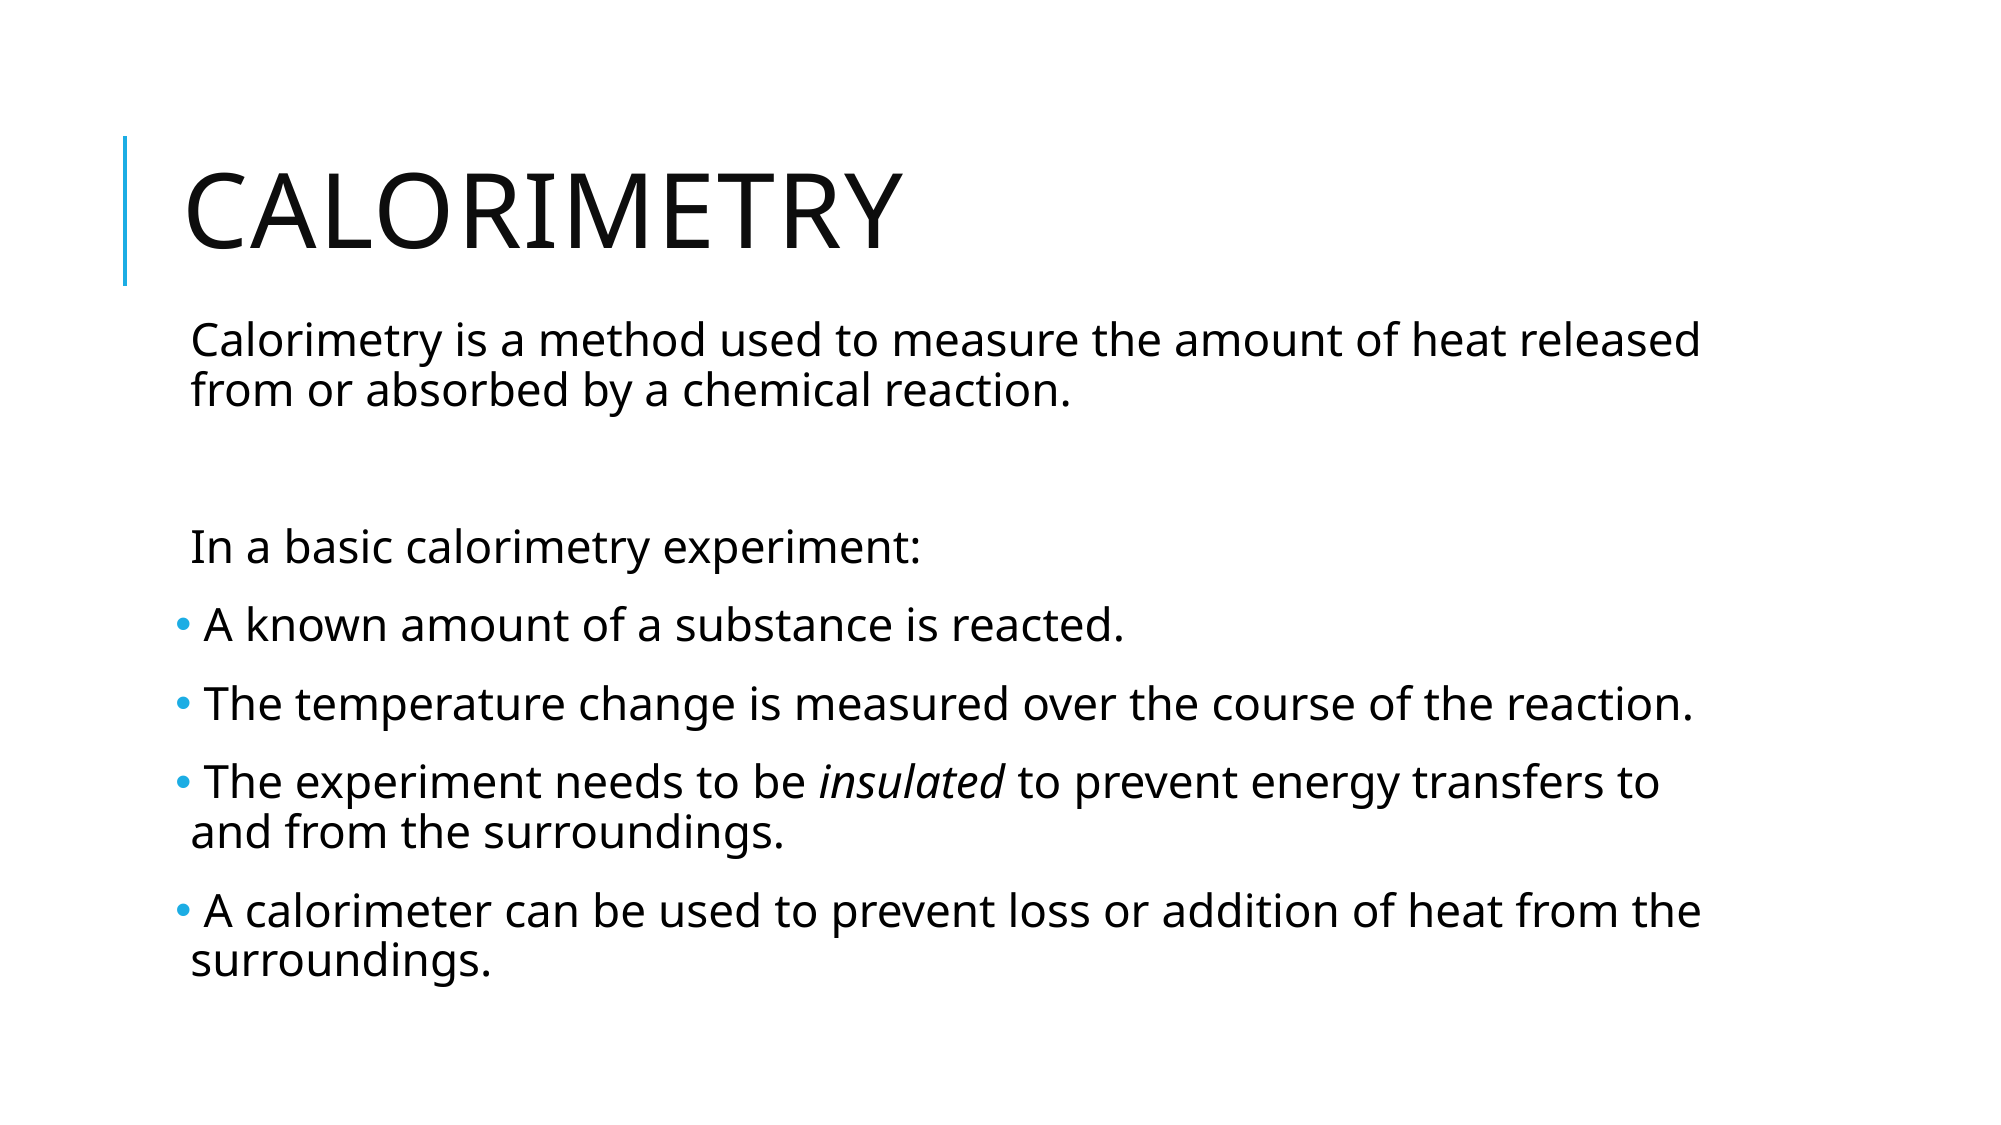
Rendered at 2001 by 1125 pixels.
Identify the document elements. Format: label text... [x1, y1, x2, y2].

list Calorimetry is a method used to measure the amount of heat released from or absorbed by a chemical reaction. In a basic calorimetry experiment: A known amount of a substance is reacted. The temperature change is measured over the course of the reaction. The experiment needs to be insulated to prevent energy transfers to and from the surroundings. A calorimeter can be used to prevent loss or addition of heat from the surroundings. [168, 309, 1763, 1035]
title calorimetry [168, 96, 1763, 309]
